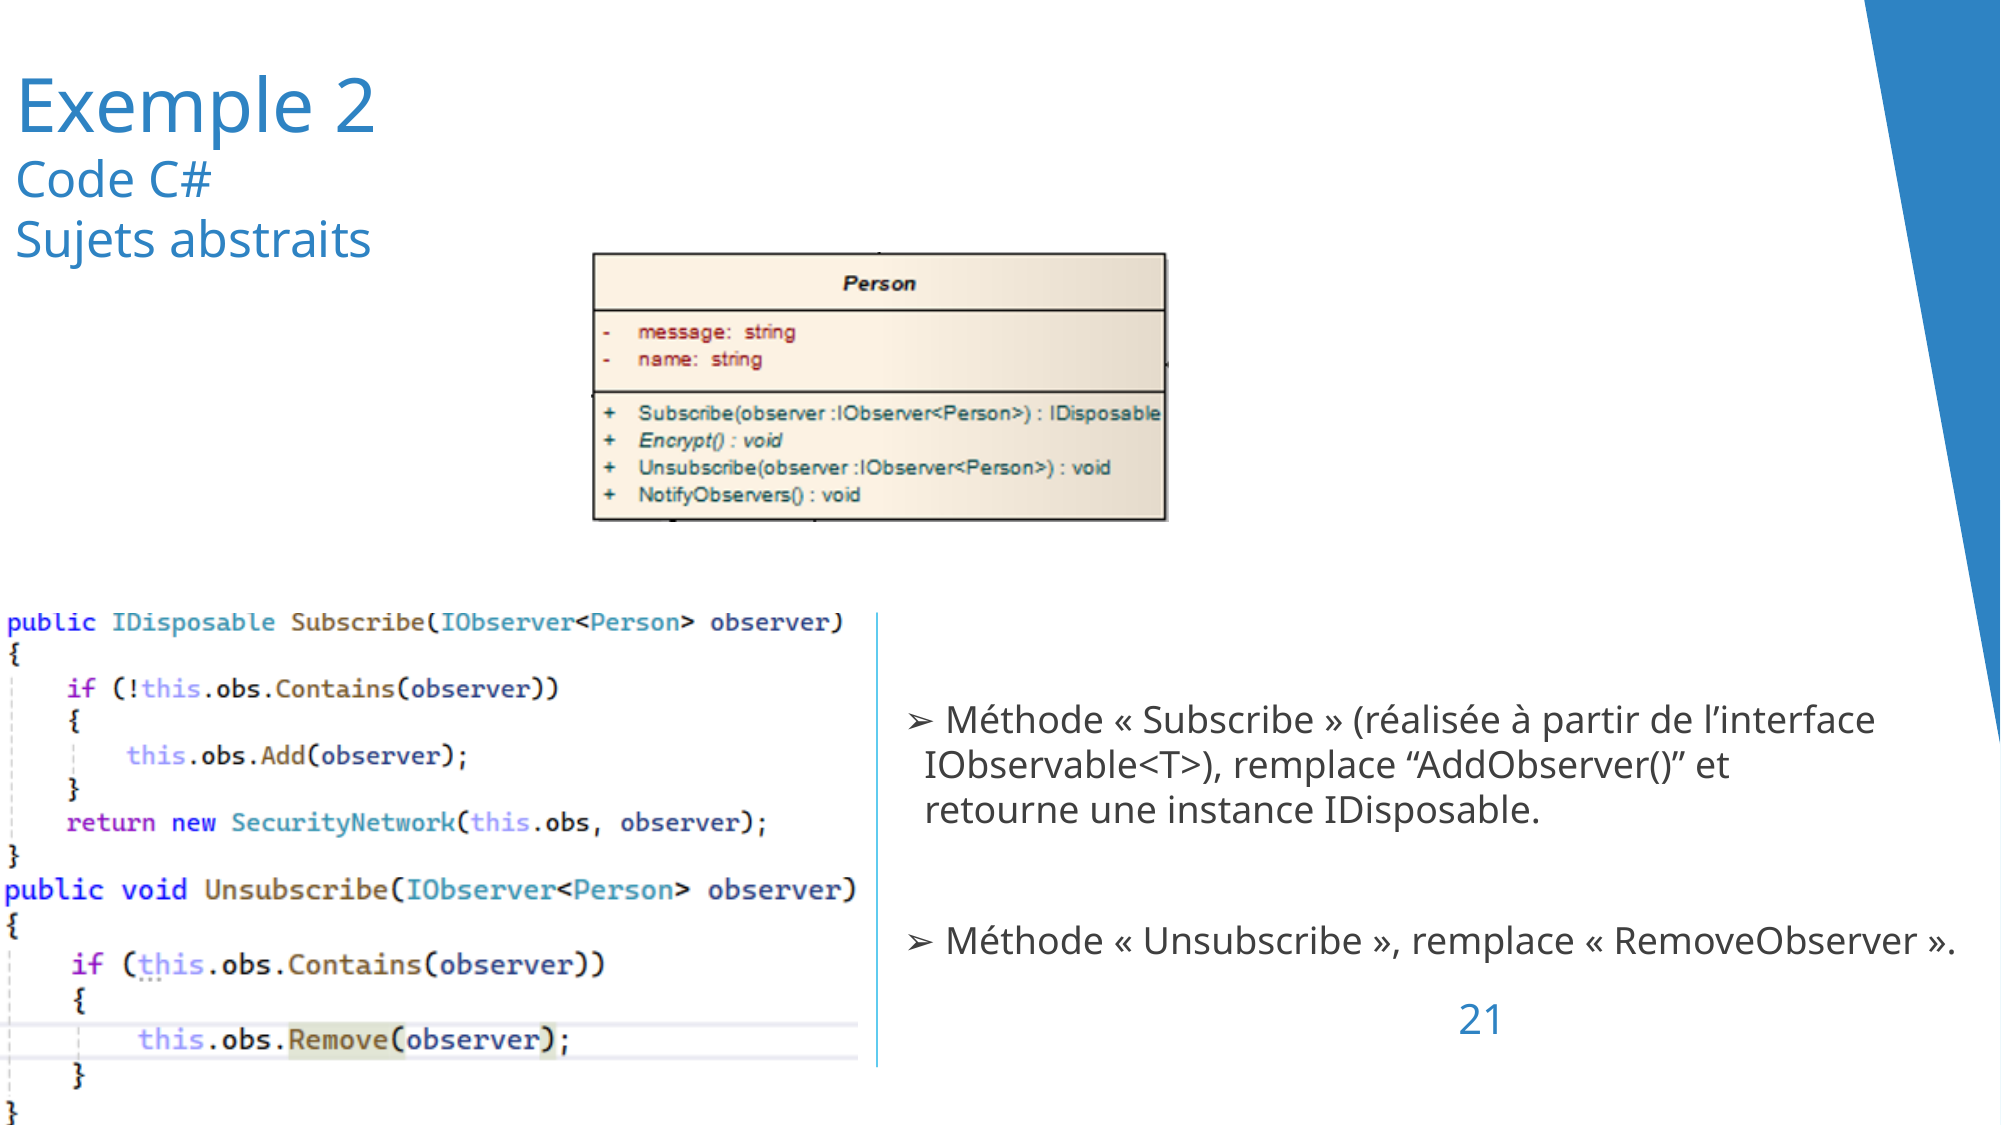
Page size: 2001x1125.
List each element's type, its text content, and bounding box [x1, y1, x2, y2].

slide_number 21 [1409, 991, 1522, 1051]
picture [0, 612, 858, 1125]
picture [591, 252, 1169, 522]
text_box Méthode « Unsubscribe », remplace « RemoveObserver ». [880, 902, 1974, 978]
text_box [0, 0, 2000, 1125]
text_box [1864, 0, 2000, 744]
text_box Méthode « Subscribe » (réalisée à partir de l’interface IObservable<T>), remplace “AddObserver()” et retourne une instance IDisposable. [880, 681, 1904, 847]
title Exemple 2 Code C# Sujets abstraits [0, 0, 542, 325]
